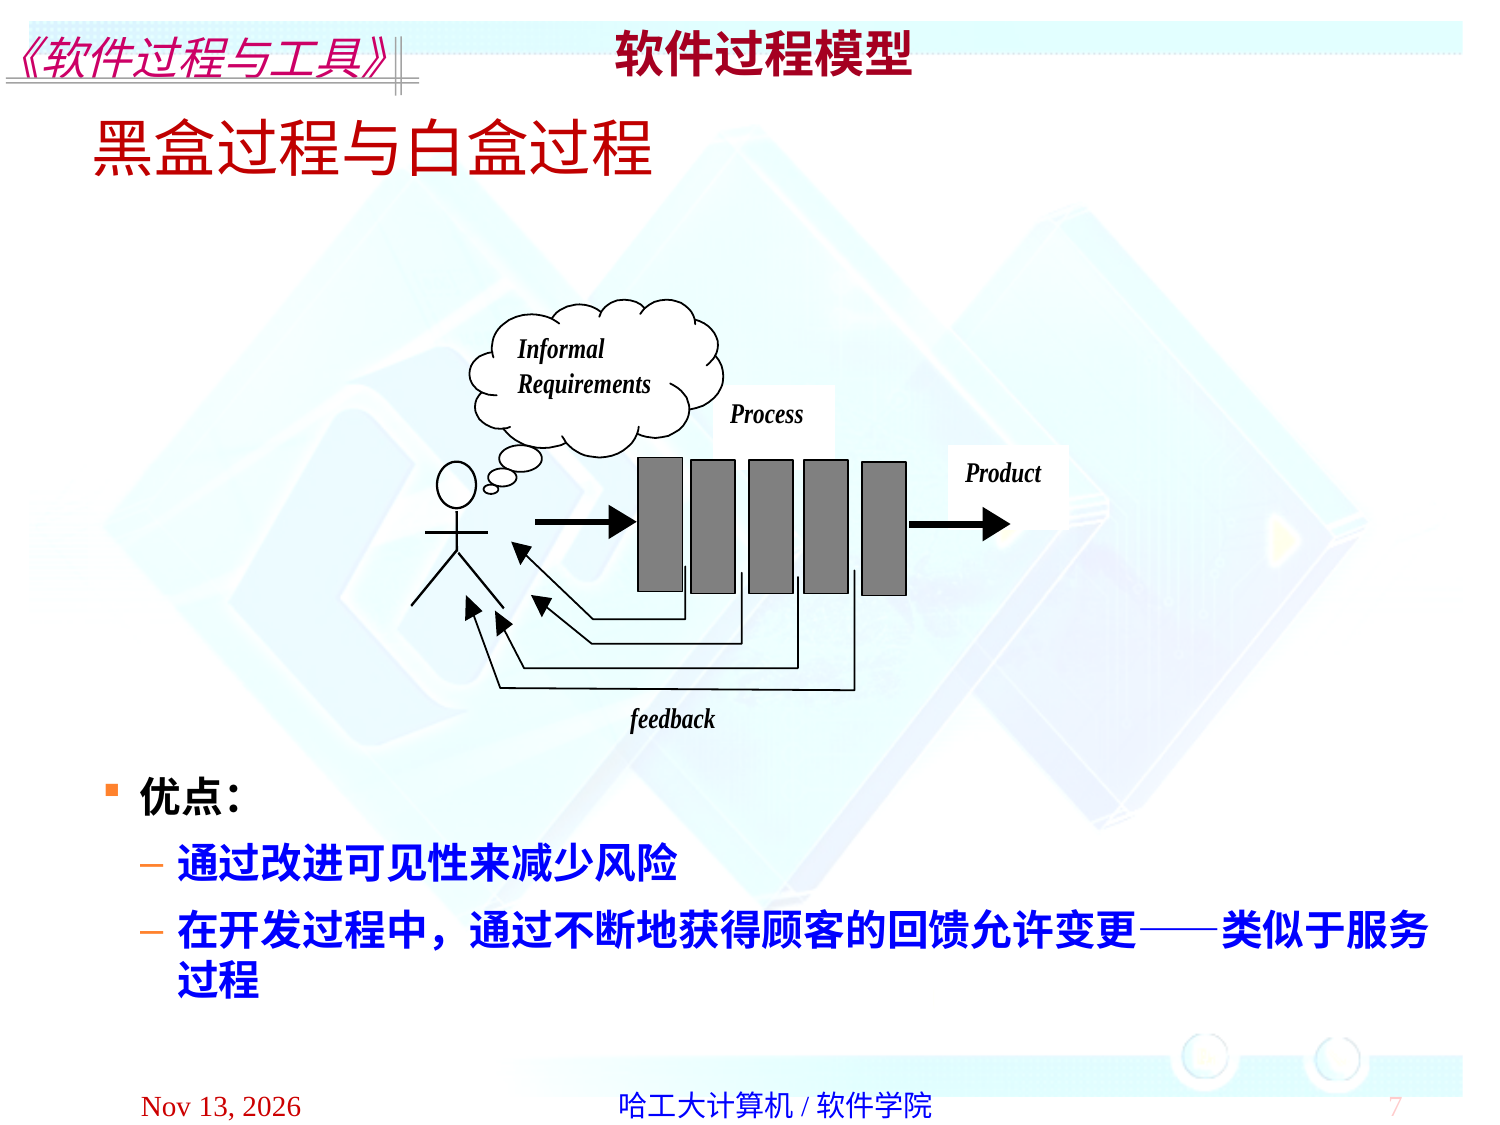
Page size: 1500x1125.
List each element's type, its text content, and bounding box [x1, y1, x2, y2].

text_box 软件过程模型 [389, 15, 1140, 90]
text_box 优点： 通过改进可见性来减少风险 在开发过程中，通过不断地获得顾客的回馈允许变更——类似于服务过程 [87, 267, 1447, 1059]
picture [295, 255, 1205, 764]
text_box 黑盒过程与白盒过程 [76, 101, 1414, 209]
